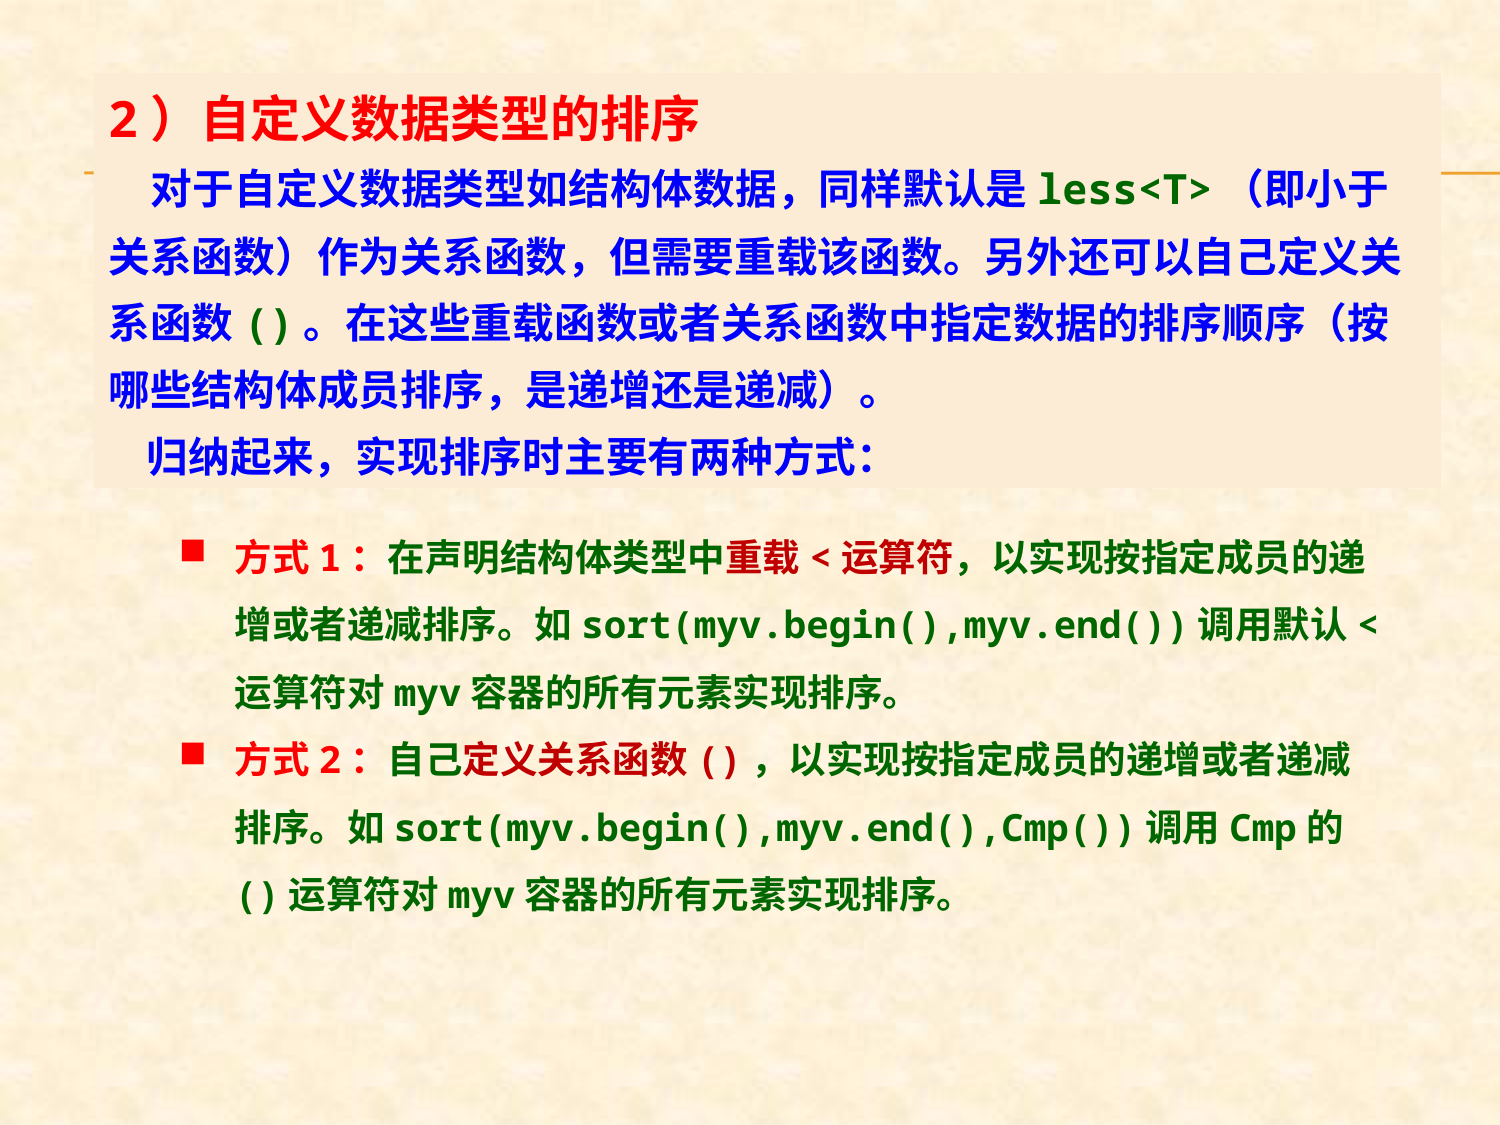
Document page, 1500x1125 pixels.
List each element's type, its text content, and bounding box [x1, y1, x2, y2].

picture [0, 0, 1500, 1125]
text_box 2）自定义数据类型的排序 对于自定义数据类型如结构体数据，同样默认是less<T>（即小于关系函数）作为关系函数，但需要重载该函数。另外还可以自己定义关系函数()。在这些重载函数或者关系函数中指定数据的排序顺序（按哪些结构体成员排序，是递增还是递减）。 归纳起来，实现排序时主要有两种方式： [93, 73, 1442, 488]
text_box 方式1：在声明结构体类型中重载<运算符，以实现按指定成员的递增或者递减排序。如sort(myv.begin(),myv.end())调用默认<运算符对myv容器的所有元素实现排序。 方式2：自己定义关系函数()，以实现按指定成员的递增或者递减排序。如sort(myv.begin(),myv.end(),Cmp())调用Cmp的()运算符对myv容器的所有元素实现排序。 [163, 503, 1395, 924]
